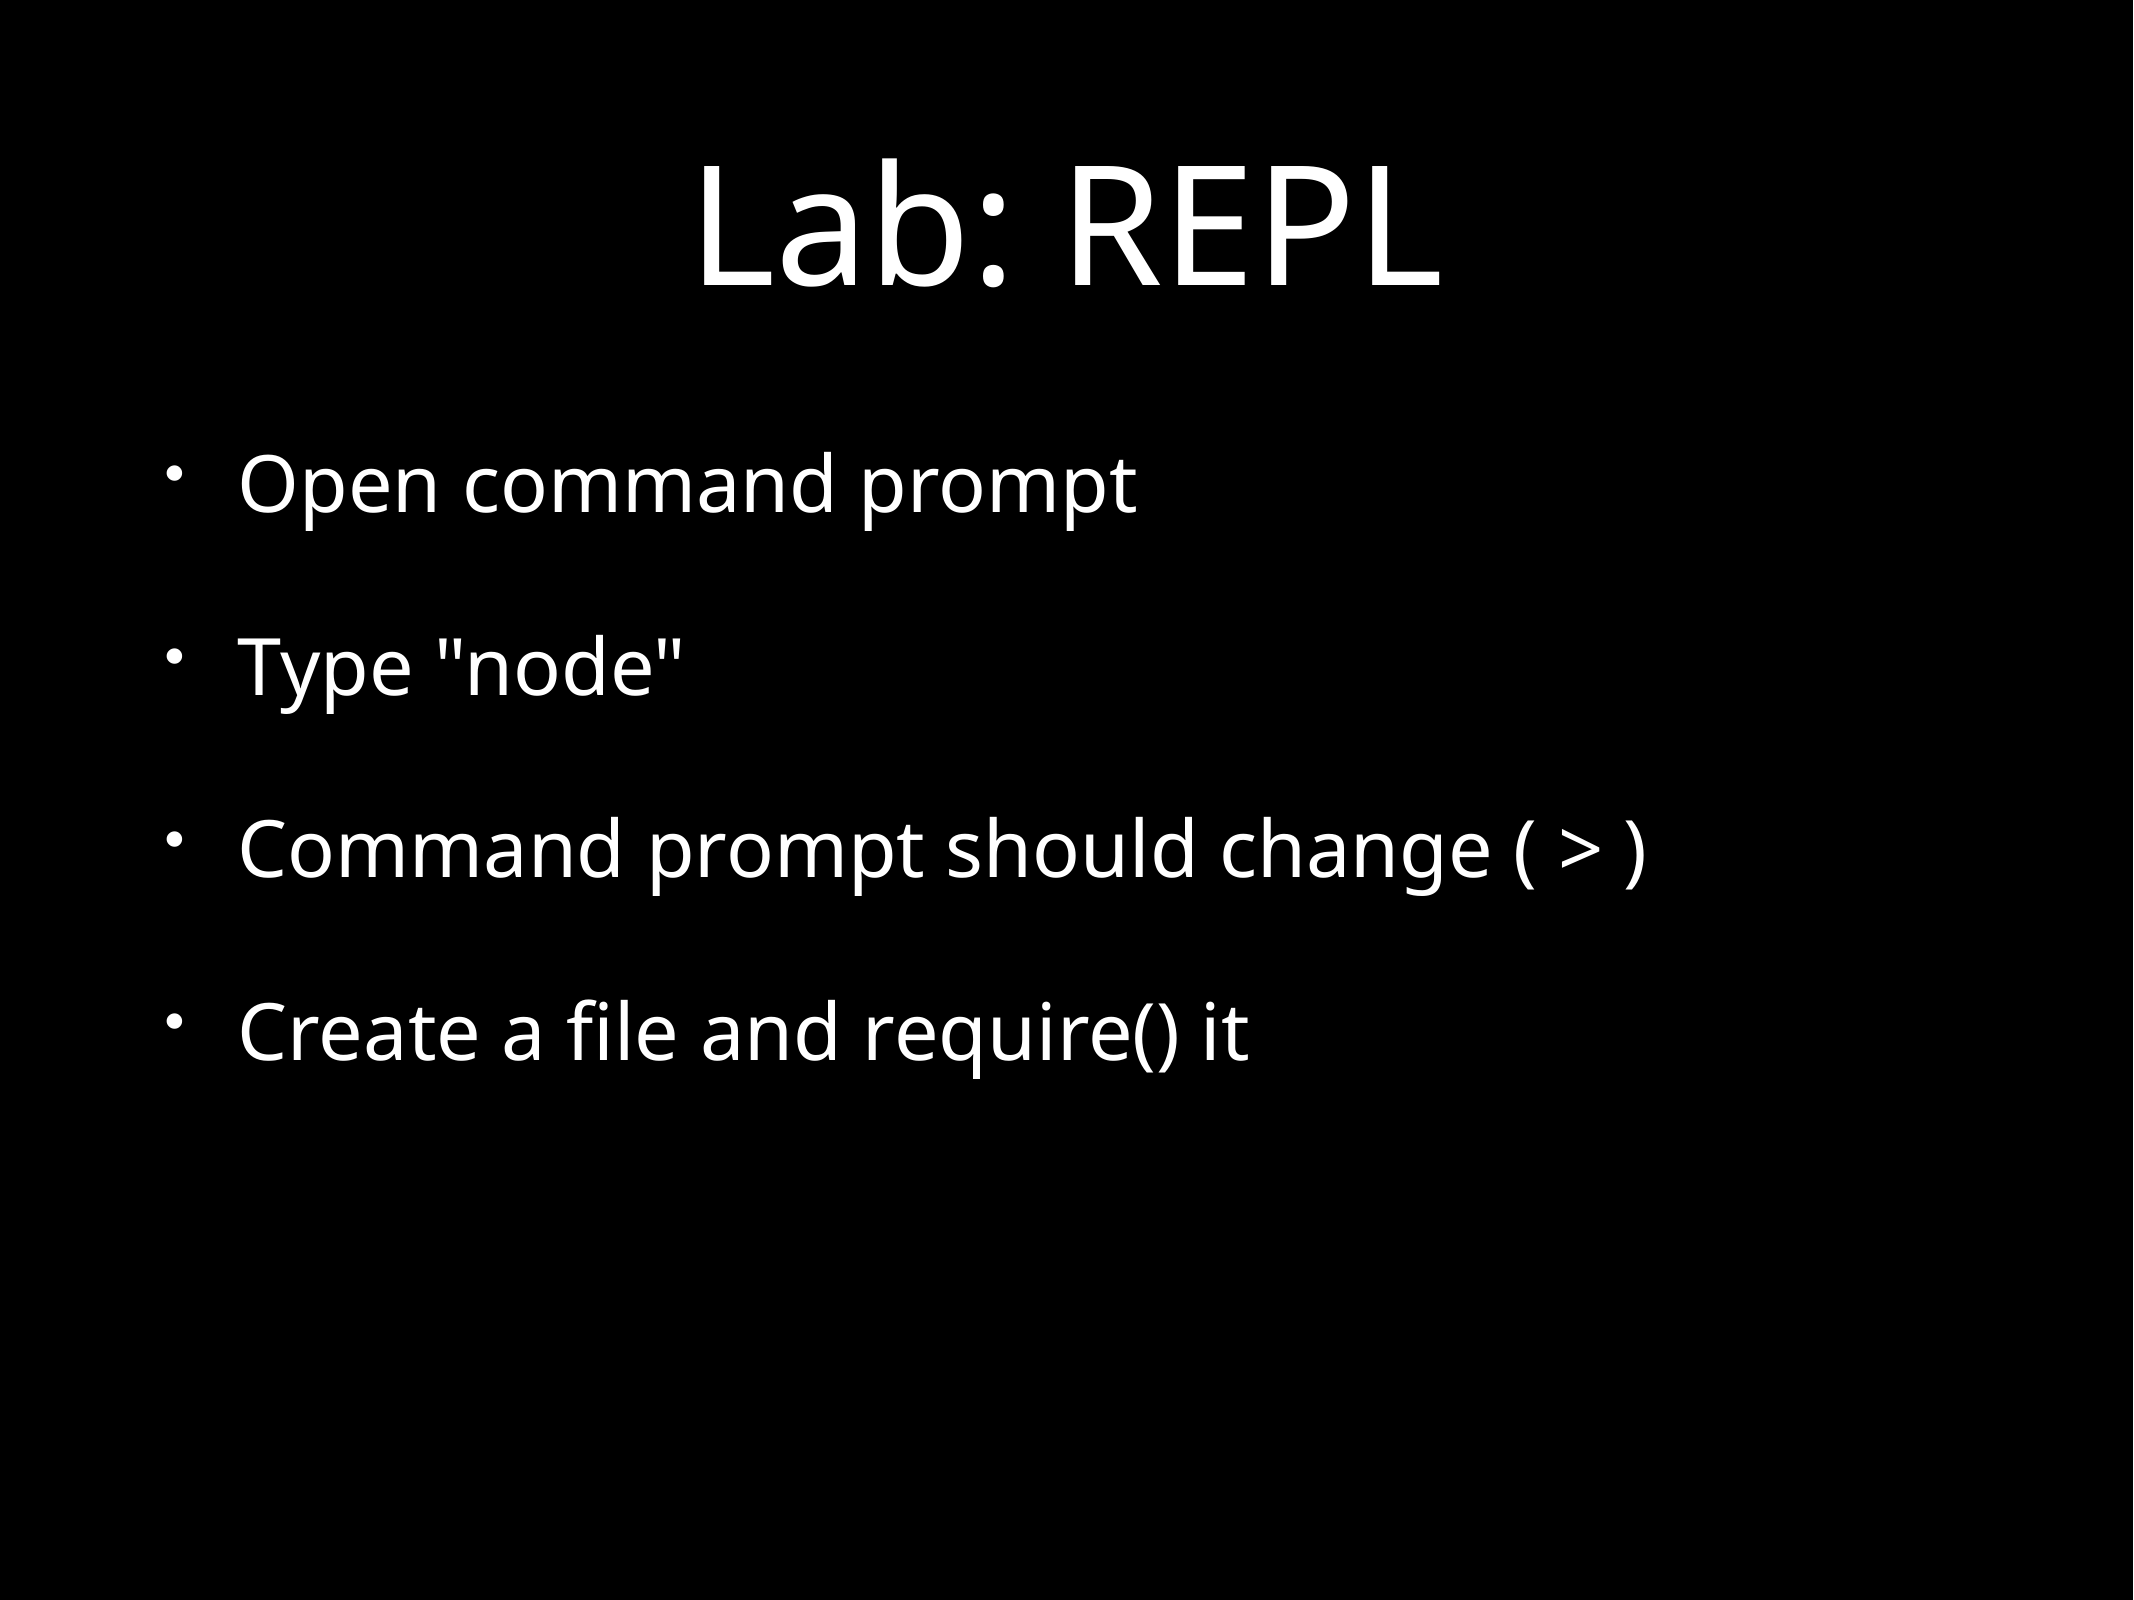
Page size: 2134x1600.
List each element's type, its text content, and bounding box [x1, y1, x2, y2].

title Lab: REPL [155, 41, 1978, 397]
list Open command prompt Type "node" Command prompt should change ( > ) Create a file and require() it [155, 424, 1978, 1457]
